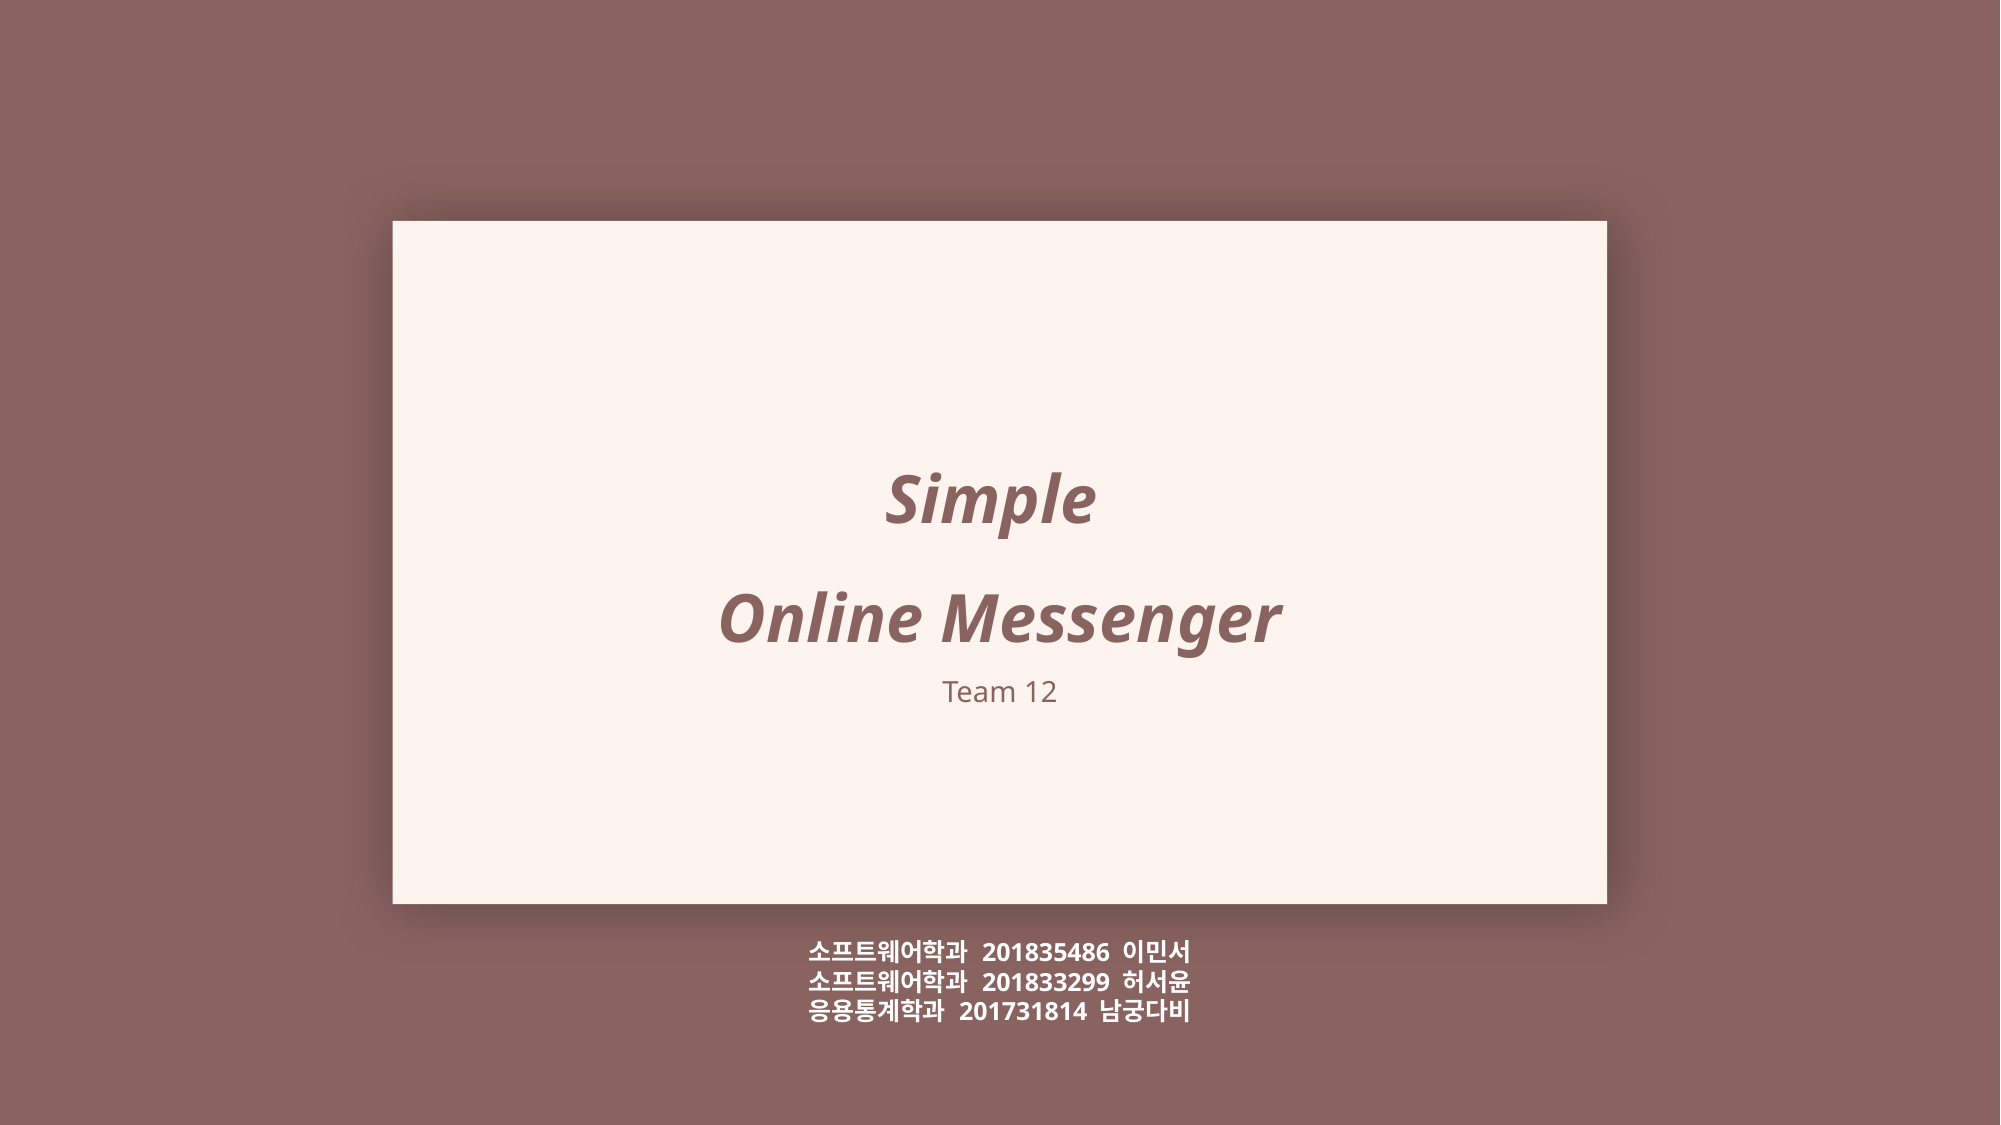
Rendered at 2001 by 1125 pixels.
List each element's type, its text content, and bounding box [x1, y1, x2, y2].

text_box Simple Online Messenger Team 12 [392, 220, 1608, 905]
text_box 소프트웨어학과 201835486 이민서 소프트웨어학과 201833299 허서윤 응용통계학과 201731814 남궁다비 [793, 928, 1207, 1034]
